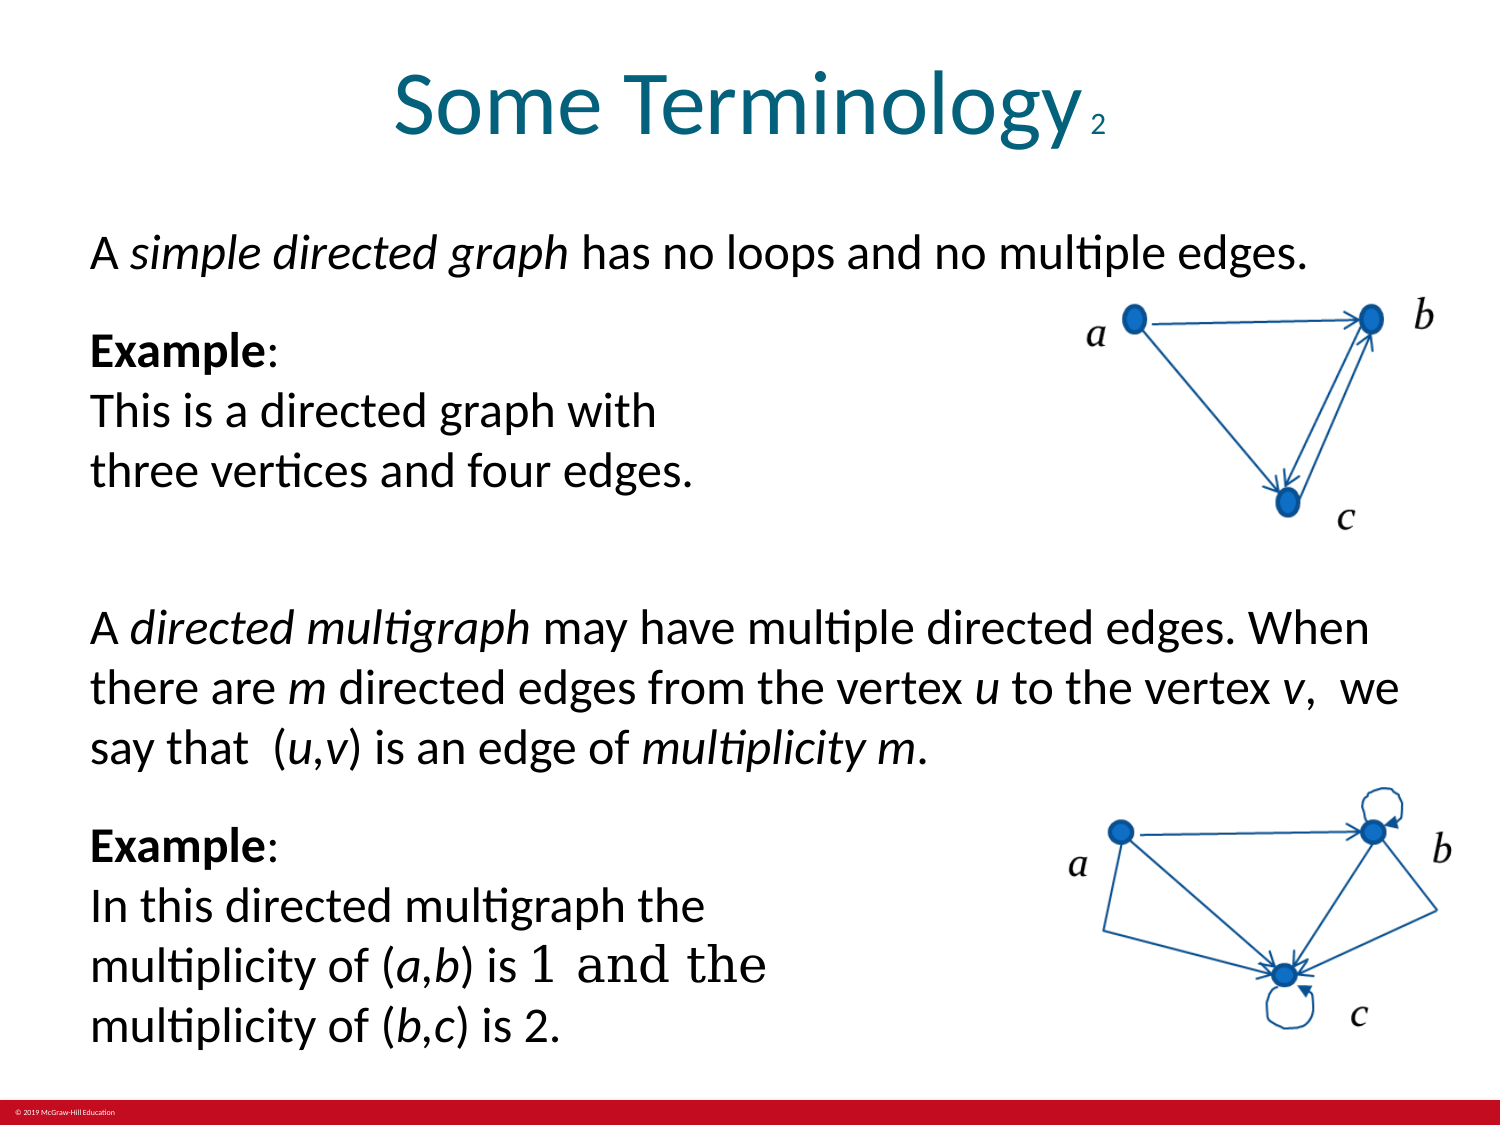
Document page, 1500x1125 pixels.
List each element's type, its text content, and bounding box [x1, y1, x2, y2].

list A simple directed graph has no loops and no multiple edges. Example: This is a directed graph with three vertices and four edges. [75, 212, 1363, 513]
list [1058, 274, 1463, 568]
list A directed multigraph may have multiple directed edges. When there are m directed edges from the vertex u to the vertex v, we say that (u,v) is an edge of multiplicity m. Example: In this directed multigraph the multiplicity of (a,b) is 1 and the multiplicity of (b,c) is 2. [75, 587, 1475, 1063]
title Some Terminology 2 [0, 0, 1500, 195]
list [1041, 787, 1480, 1063]
